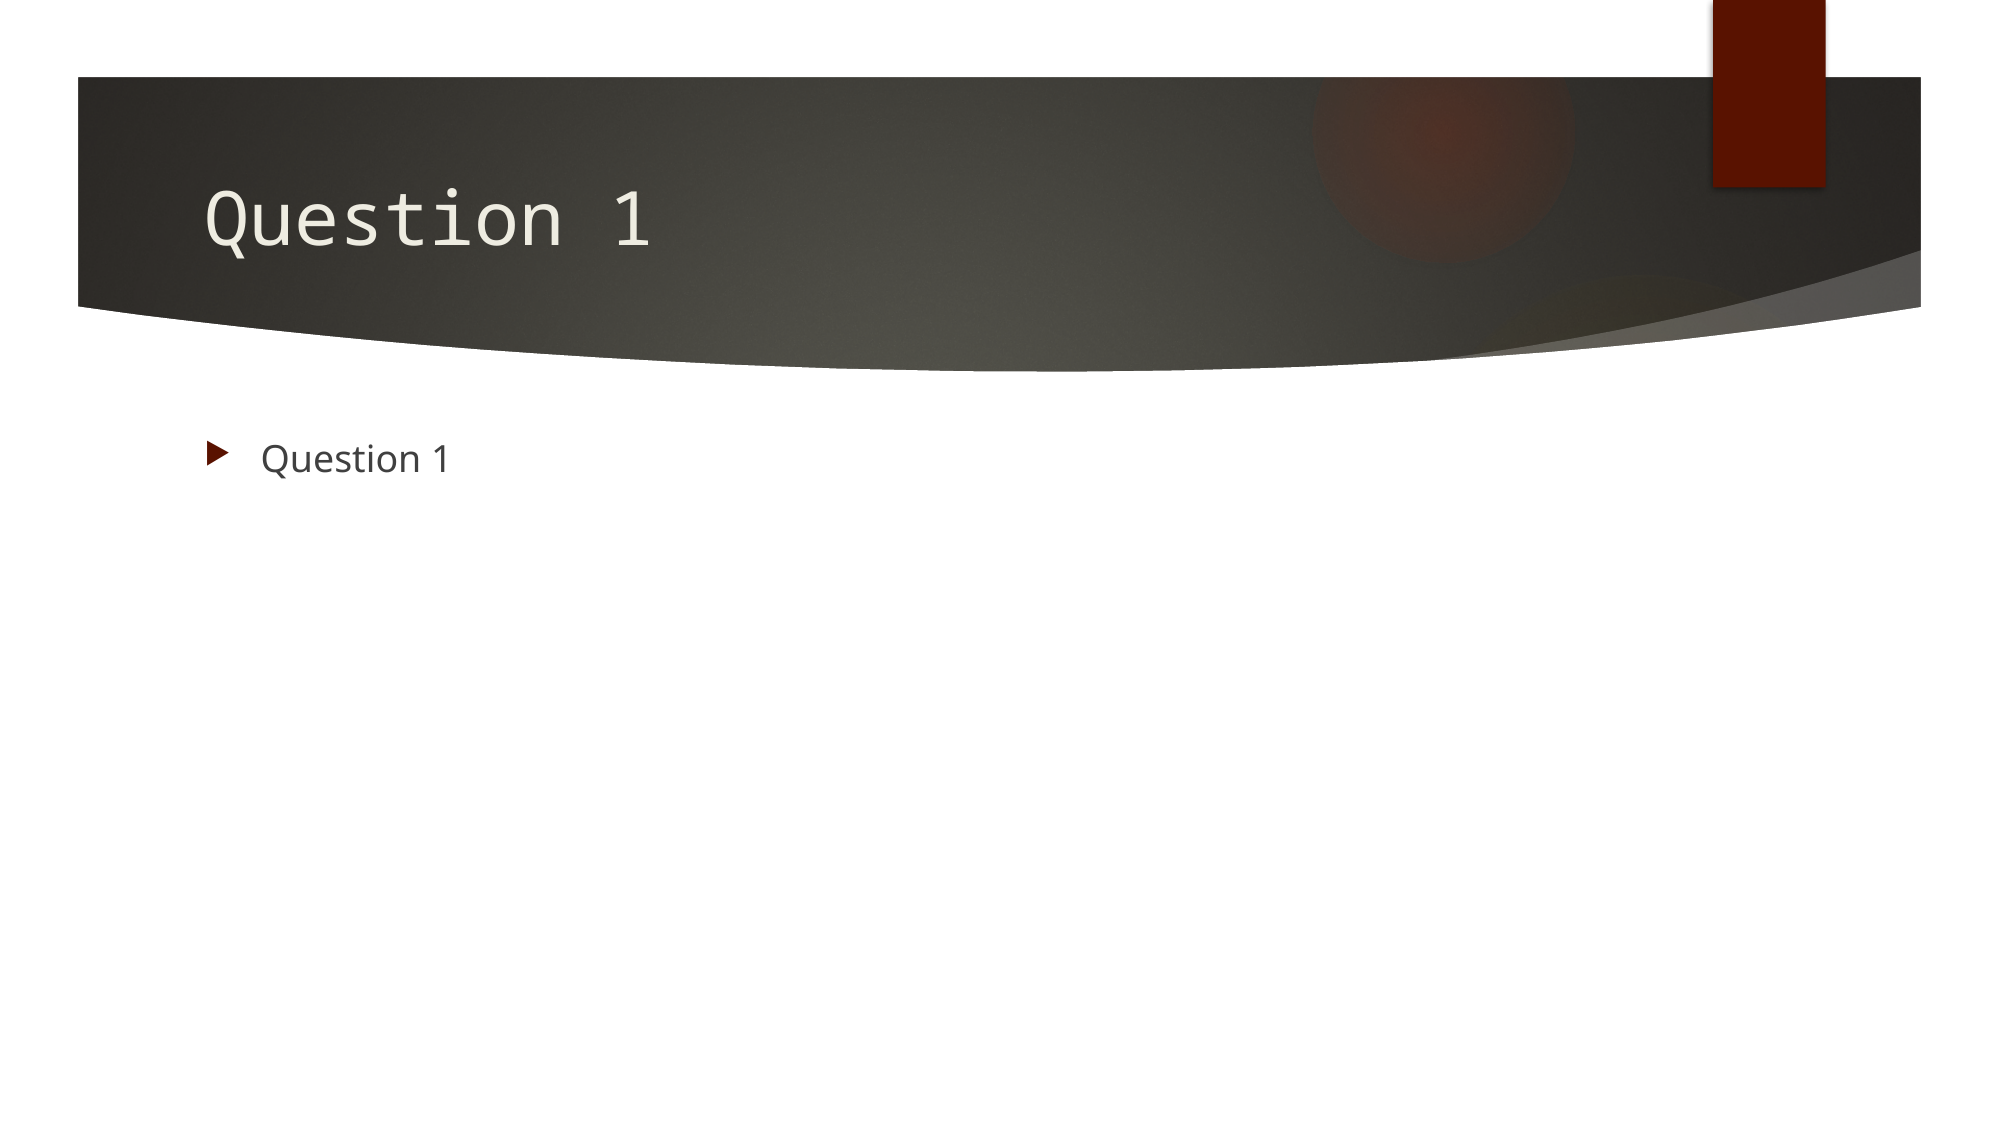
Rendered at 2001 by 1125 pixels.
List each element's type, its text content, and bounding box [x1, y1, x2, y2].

title Question 1 [189, 155, 1627, 275]
list Question 1 [189, 427, 1627, 988]
